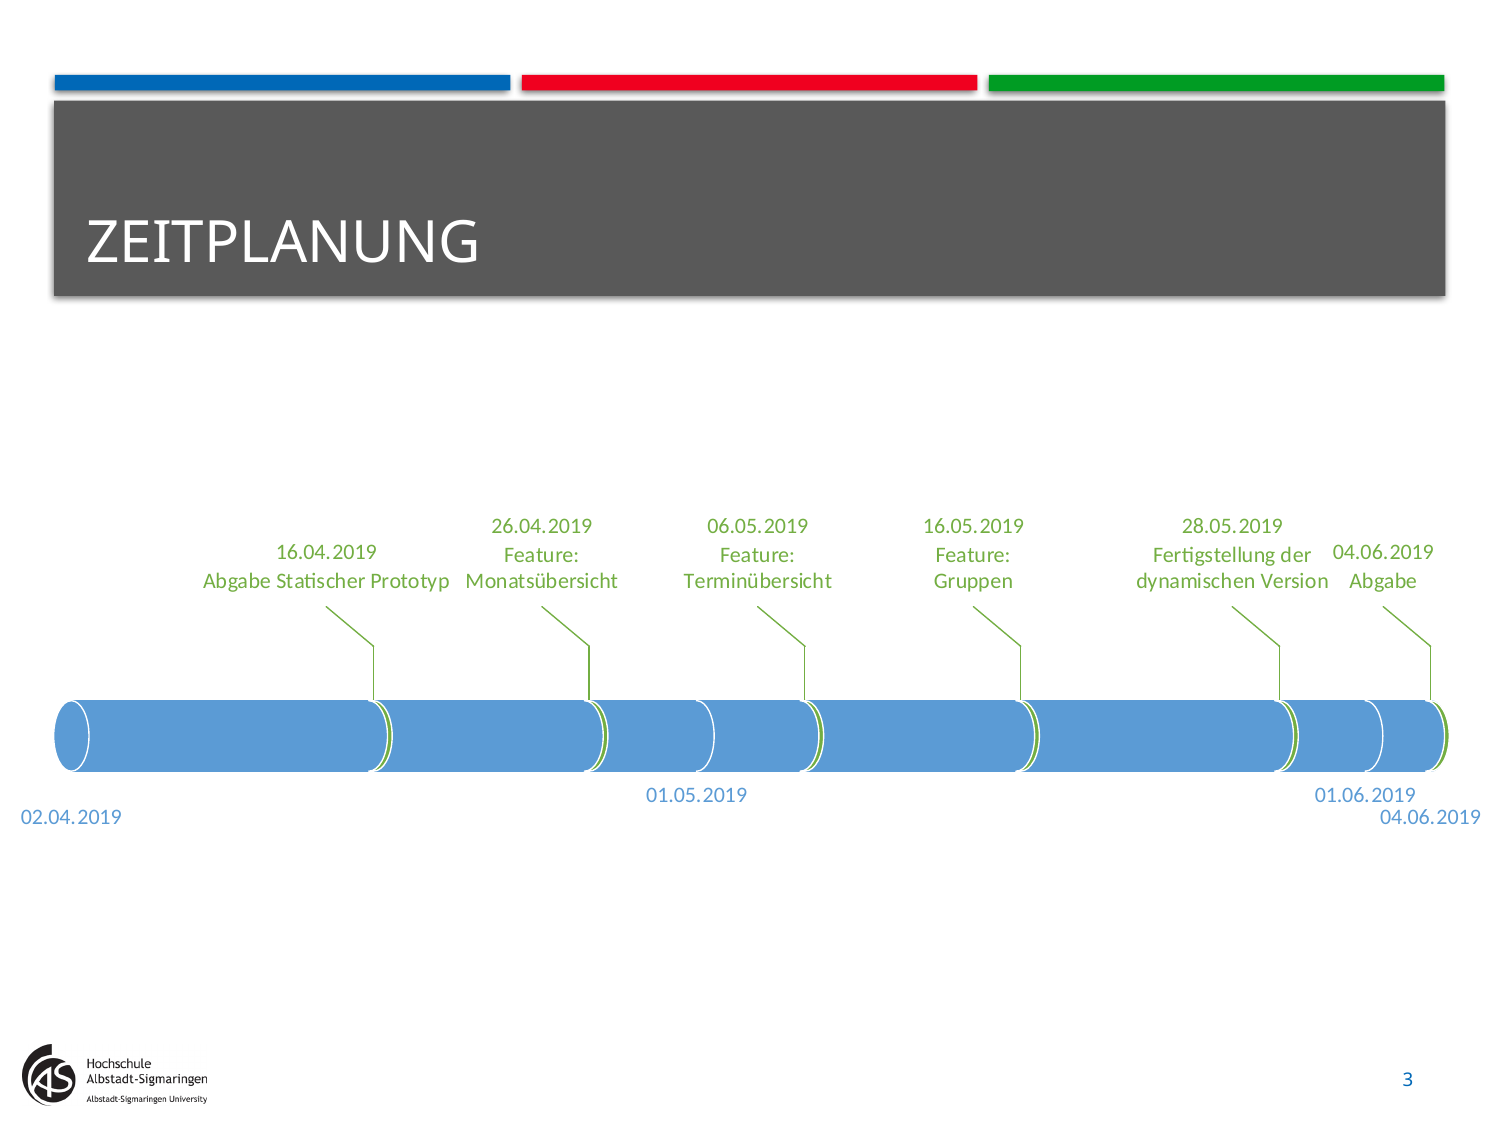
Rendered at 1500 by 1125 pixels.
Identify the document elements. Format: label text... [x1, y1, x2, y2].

slide_number 3 [1298, 1050, 1429, 1110]
title Zeitplanung [71, 115, 1429, 282]
picture [22, 1044, 207, 1106]
picture [6, 502, 1494, 844]
